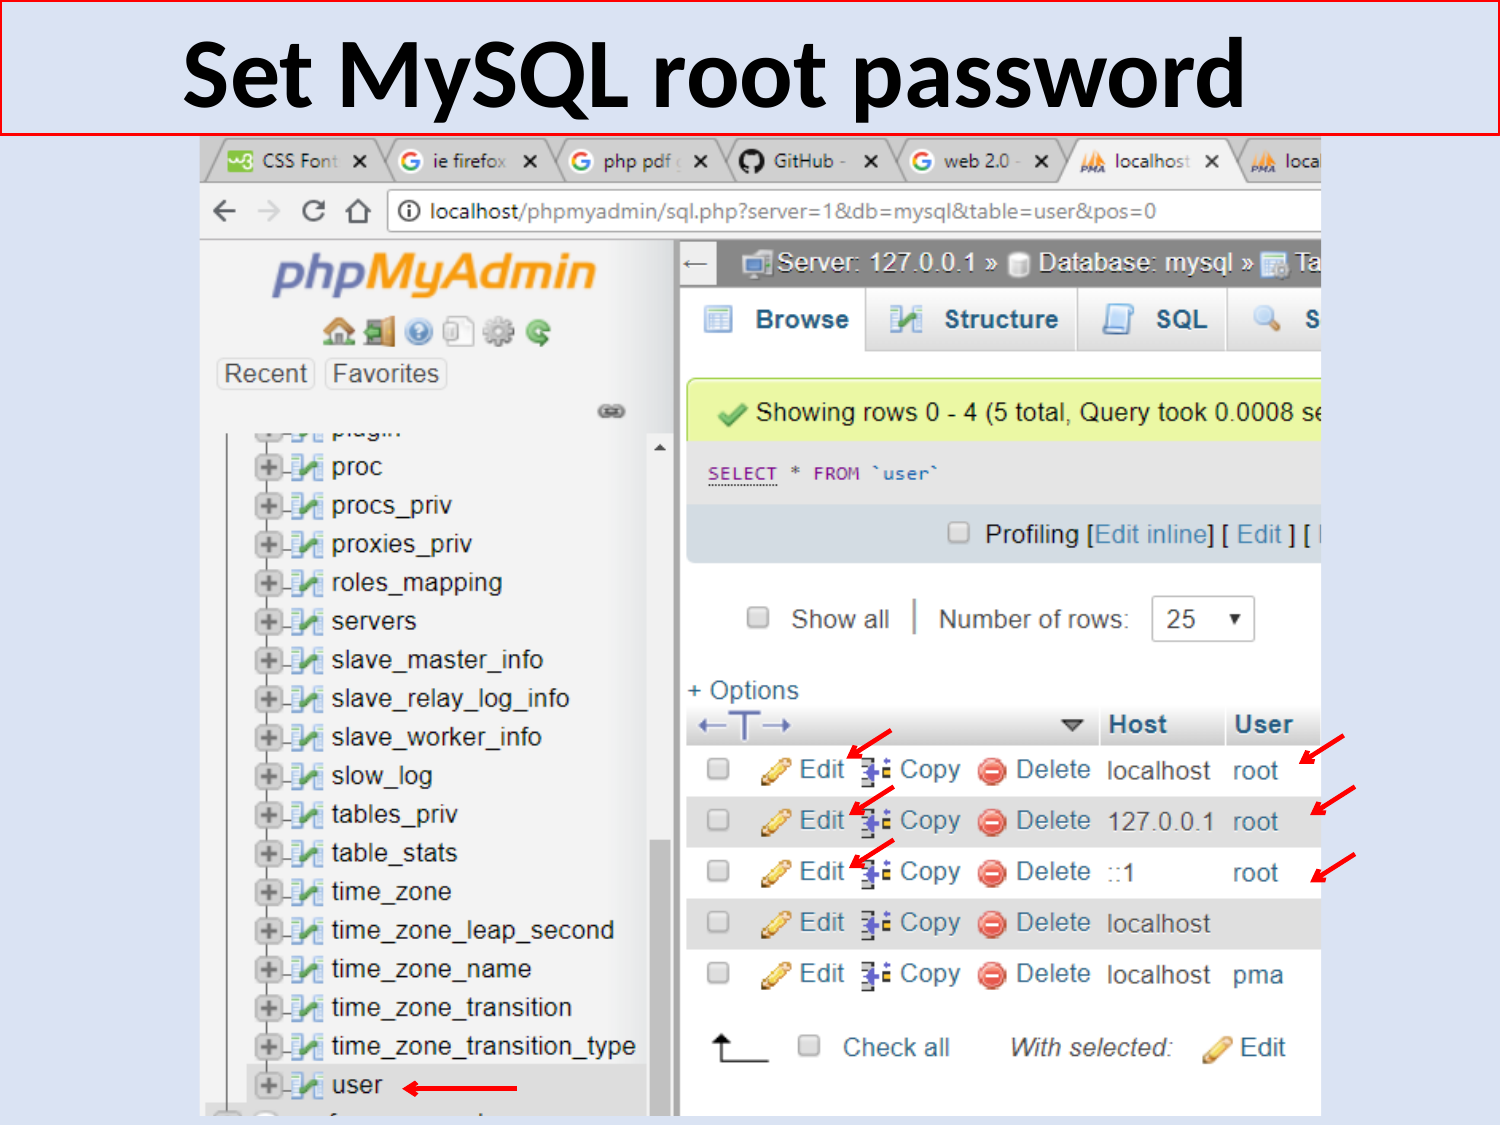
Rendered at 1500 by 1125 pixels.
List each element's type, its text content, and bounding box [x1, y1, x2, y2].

picture [199, 136, 1322, 1116]
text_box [1310, 786, 1355, 816]
text_box Set MySQL root password [0, 0, 1500, 135]
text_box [1298, 735, 1344, 764]
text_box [848, 786, 894, 816]
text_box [1310, 853, 1355, 883]
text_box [846, 730, 892, 759]
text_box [848, 839, 894, 869]
